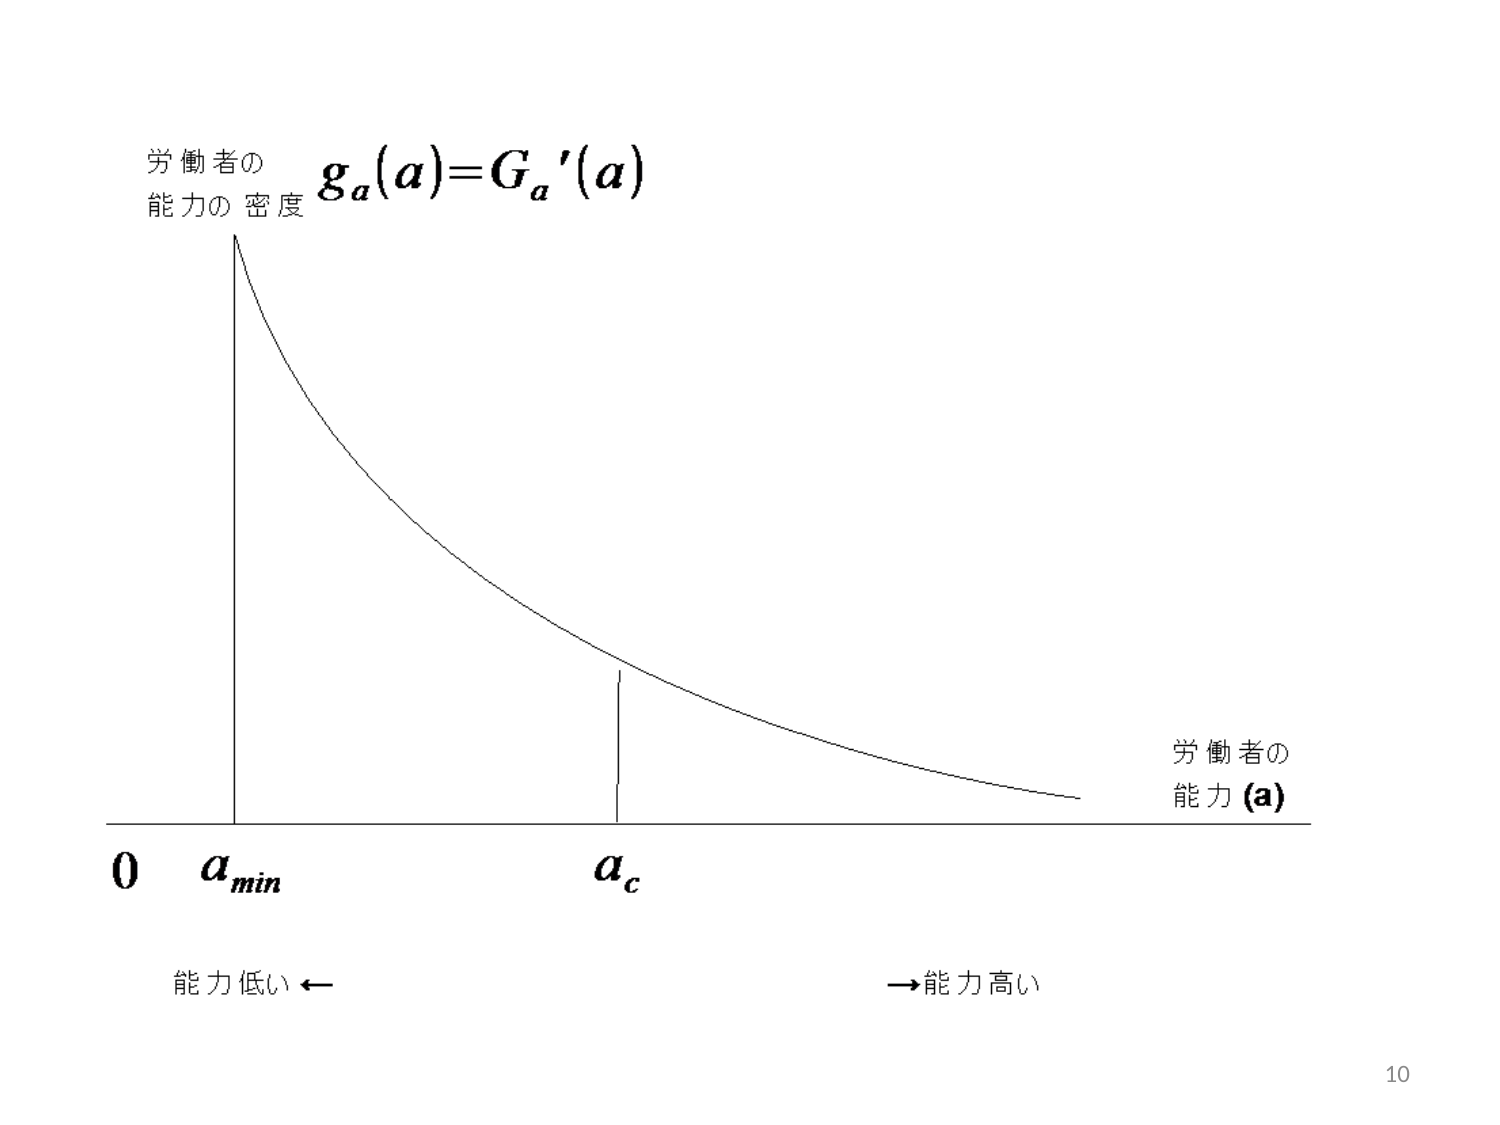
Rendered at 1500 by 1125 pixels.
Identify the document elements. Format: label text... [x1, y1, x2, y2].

picture [29, 54, 1451, 1030]
slide_number 10 [1074, 1042, 1425, 1103]
